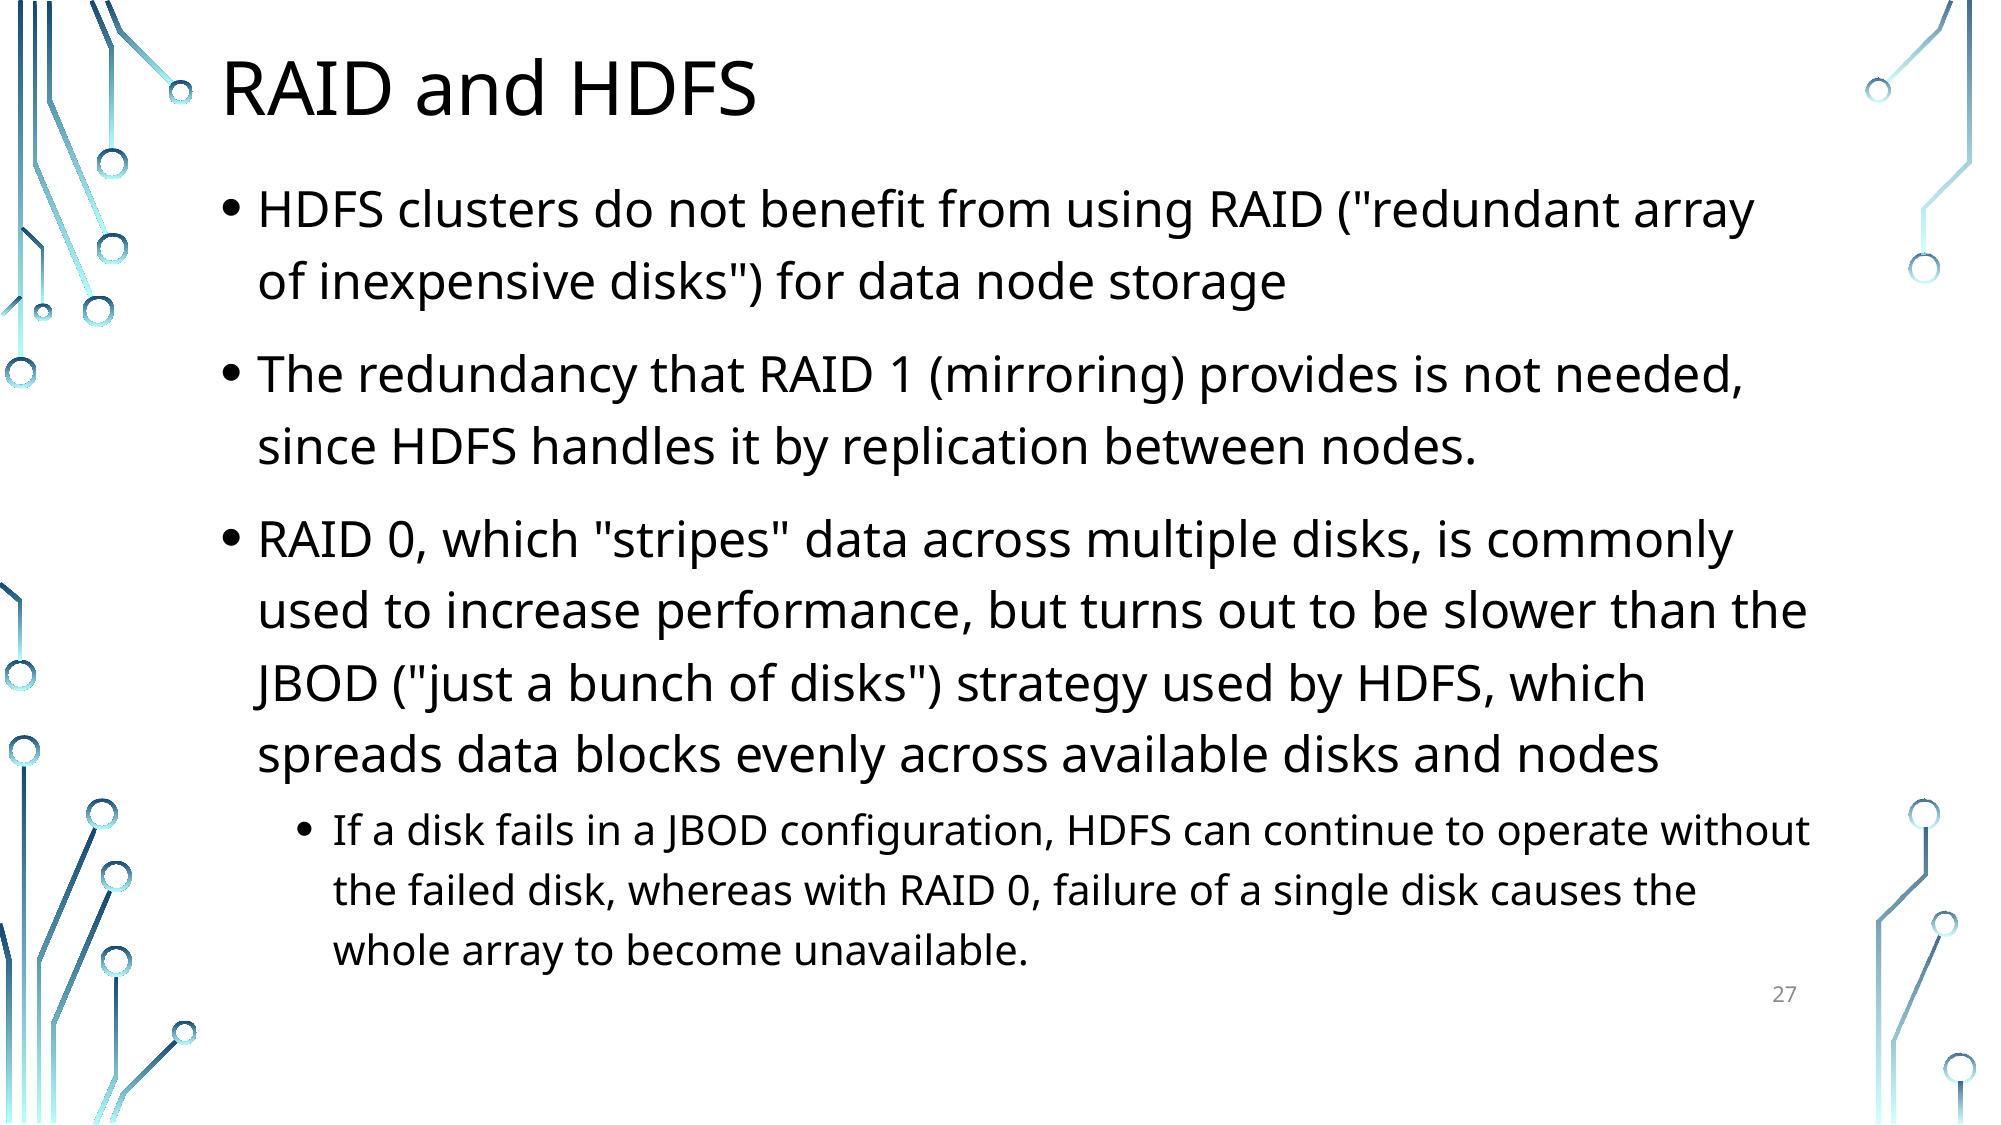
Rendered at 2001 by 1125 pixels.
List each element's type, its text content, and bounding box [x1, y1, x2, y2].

slide_number 27 [1685, 965, 1813, 1025]
title RAID and HDFS [205, 24, 1831, 157]
list HDFS clusters do not benefit from using RAID ("redundant array of inexpensive disks") for data node storage The redundancy that RAID 1 (mirroring) provides is not needed, since HDFS handles it by replication between nodes. RAID 0, which "stripes" data across multiple disks, is commonly used to increase performance, but turns out to be slower than the JBOD ("just a bunch of disks") strategy used by HDFS, which spreads data blocks evenly across available disks and nodes If a disk fails in a JBOD configuration, HDFS can continue to operate without the failed disk, whereas with RAID 0, failure of a single disk causes the whole array to become unavailable. [205, 157, 1831, 998]
